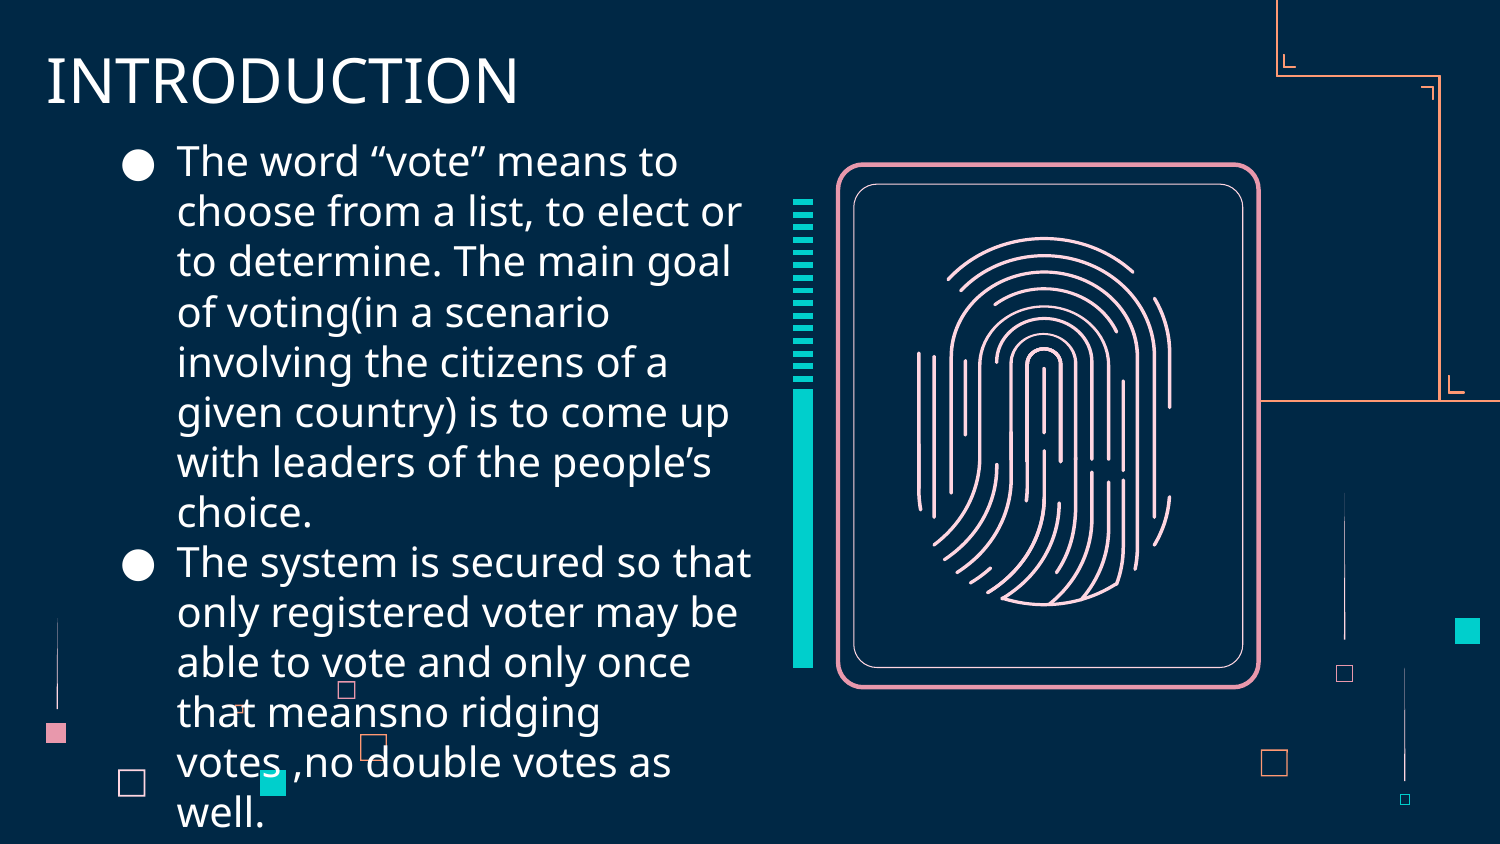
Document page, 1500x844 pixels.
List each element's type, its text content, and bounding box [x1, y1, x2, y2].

title INTRODUCTION [31, 23, 667, 132]
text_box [792, 162, 1262, 690]
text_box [1260, 0, 1500, 402]
list The word “vote” means to choose from a list, to elect or to determine. The main goal of voting(in a scenario involving the citizens of a given country) is to come up with leaders of the people’s choice. The system is secured so that only registered voter may be able to vote and only once that meansno ridging votes ,no double votes as well. [86, 120, 773, 701]
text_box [916, 236, 1172, 607]
